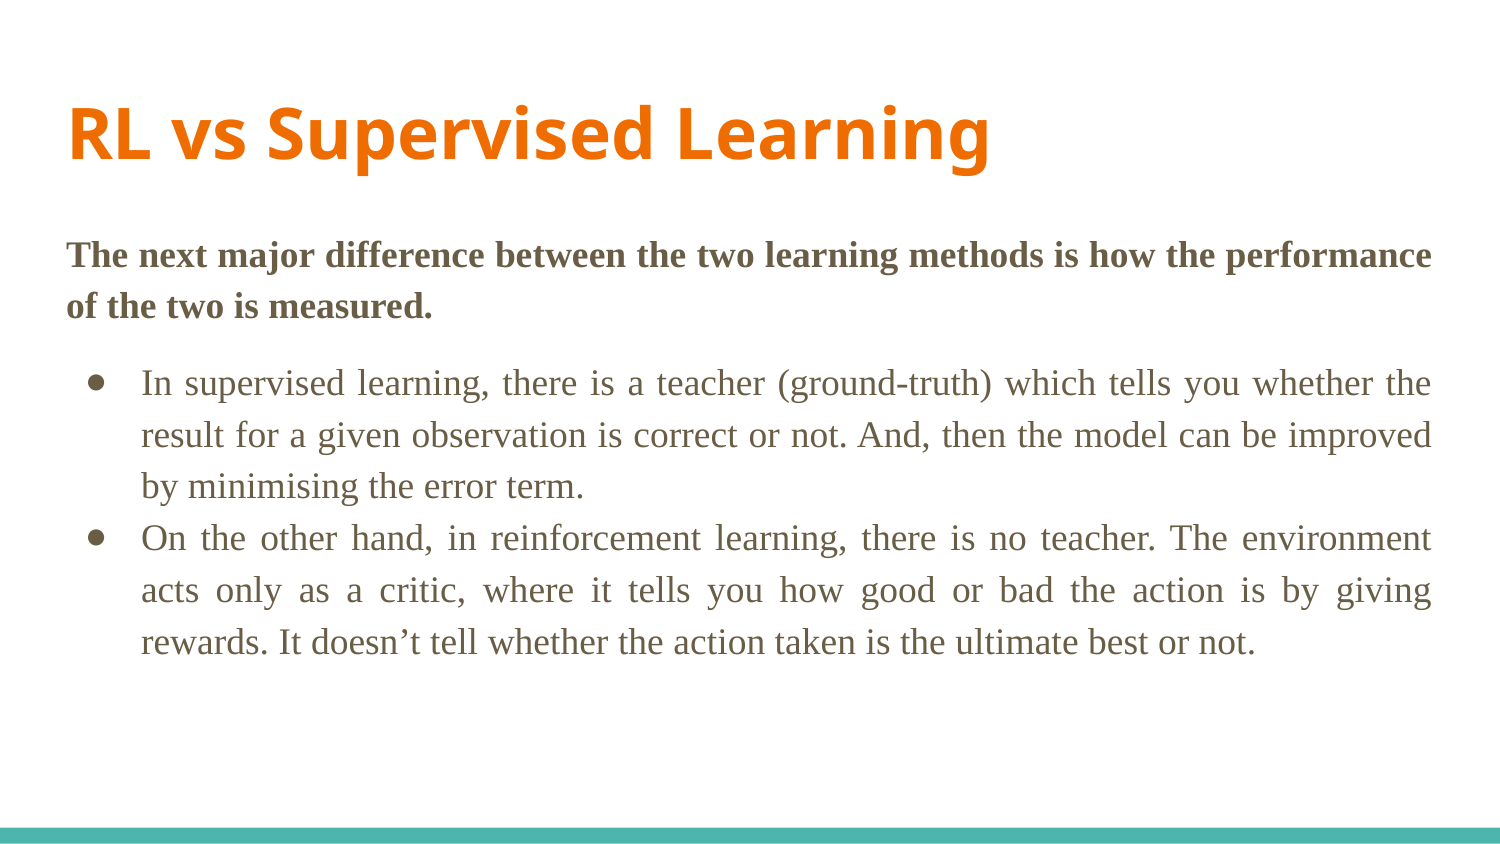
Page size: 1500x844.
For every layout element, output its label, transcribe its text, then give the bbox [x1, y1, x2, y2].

title RL vs Supervised Learning [51, 72, 1485, 189]
list The next major difference between the two learning methods is how the performance of the two is measured. In supervised learning, there is a teacher (ground-truth) which tells you whether the result for a given observation is correct or not. And, then the model can be improved by minimising the error term. On the other hand, in reinforcement learning, there is no teacher. The environment acts only as a critic, where it tells you how good or bad the action is by giving rewards. It doesn’t tell whether the action taken is the ultimate best or not. [51, 207, 1449, 750]
